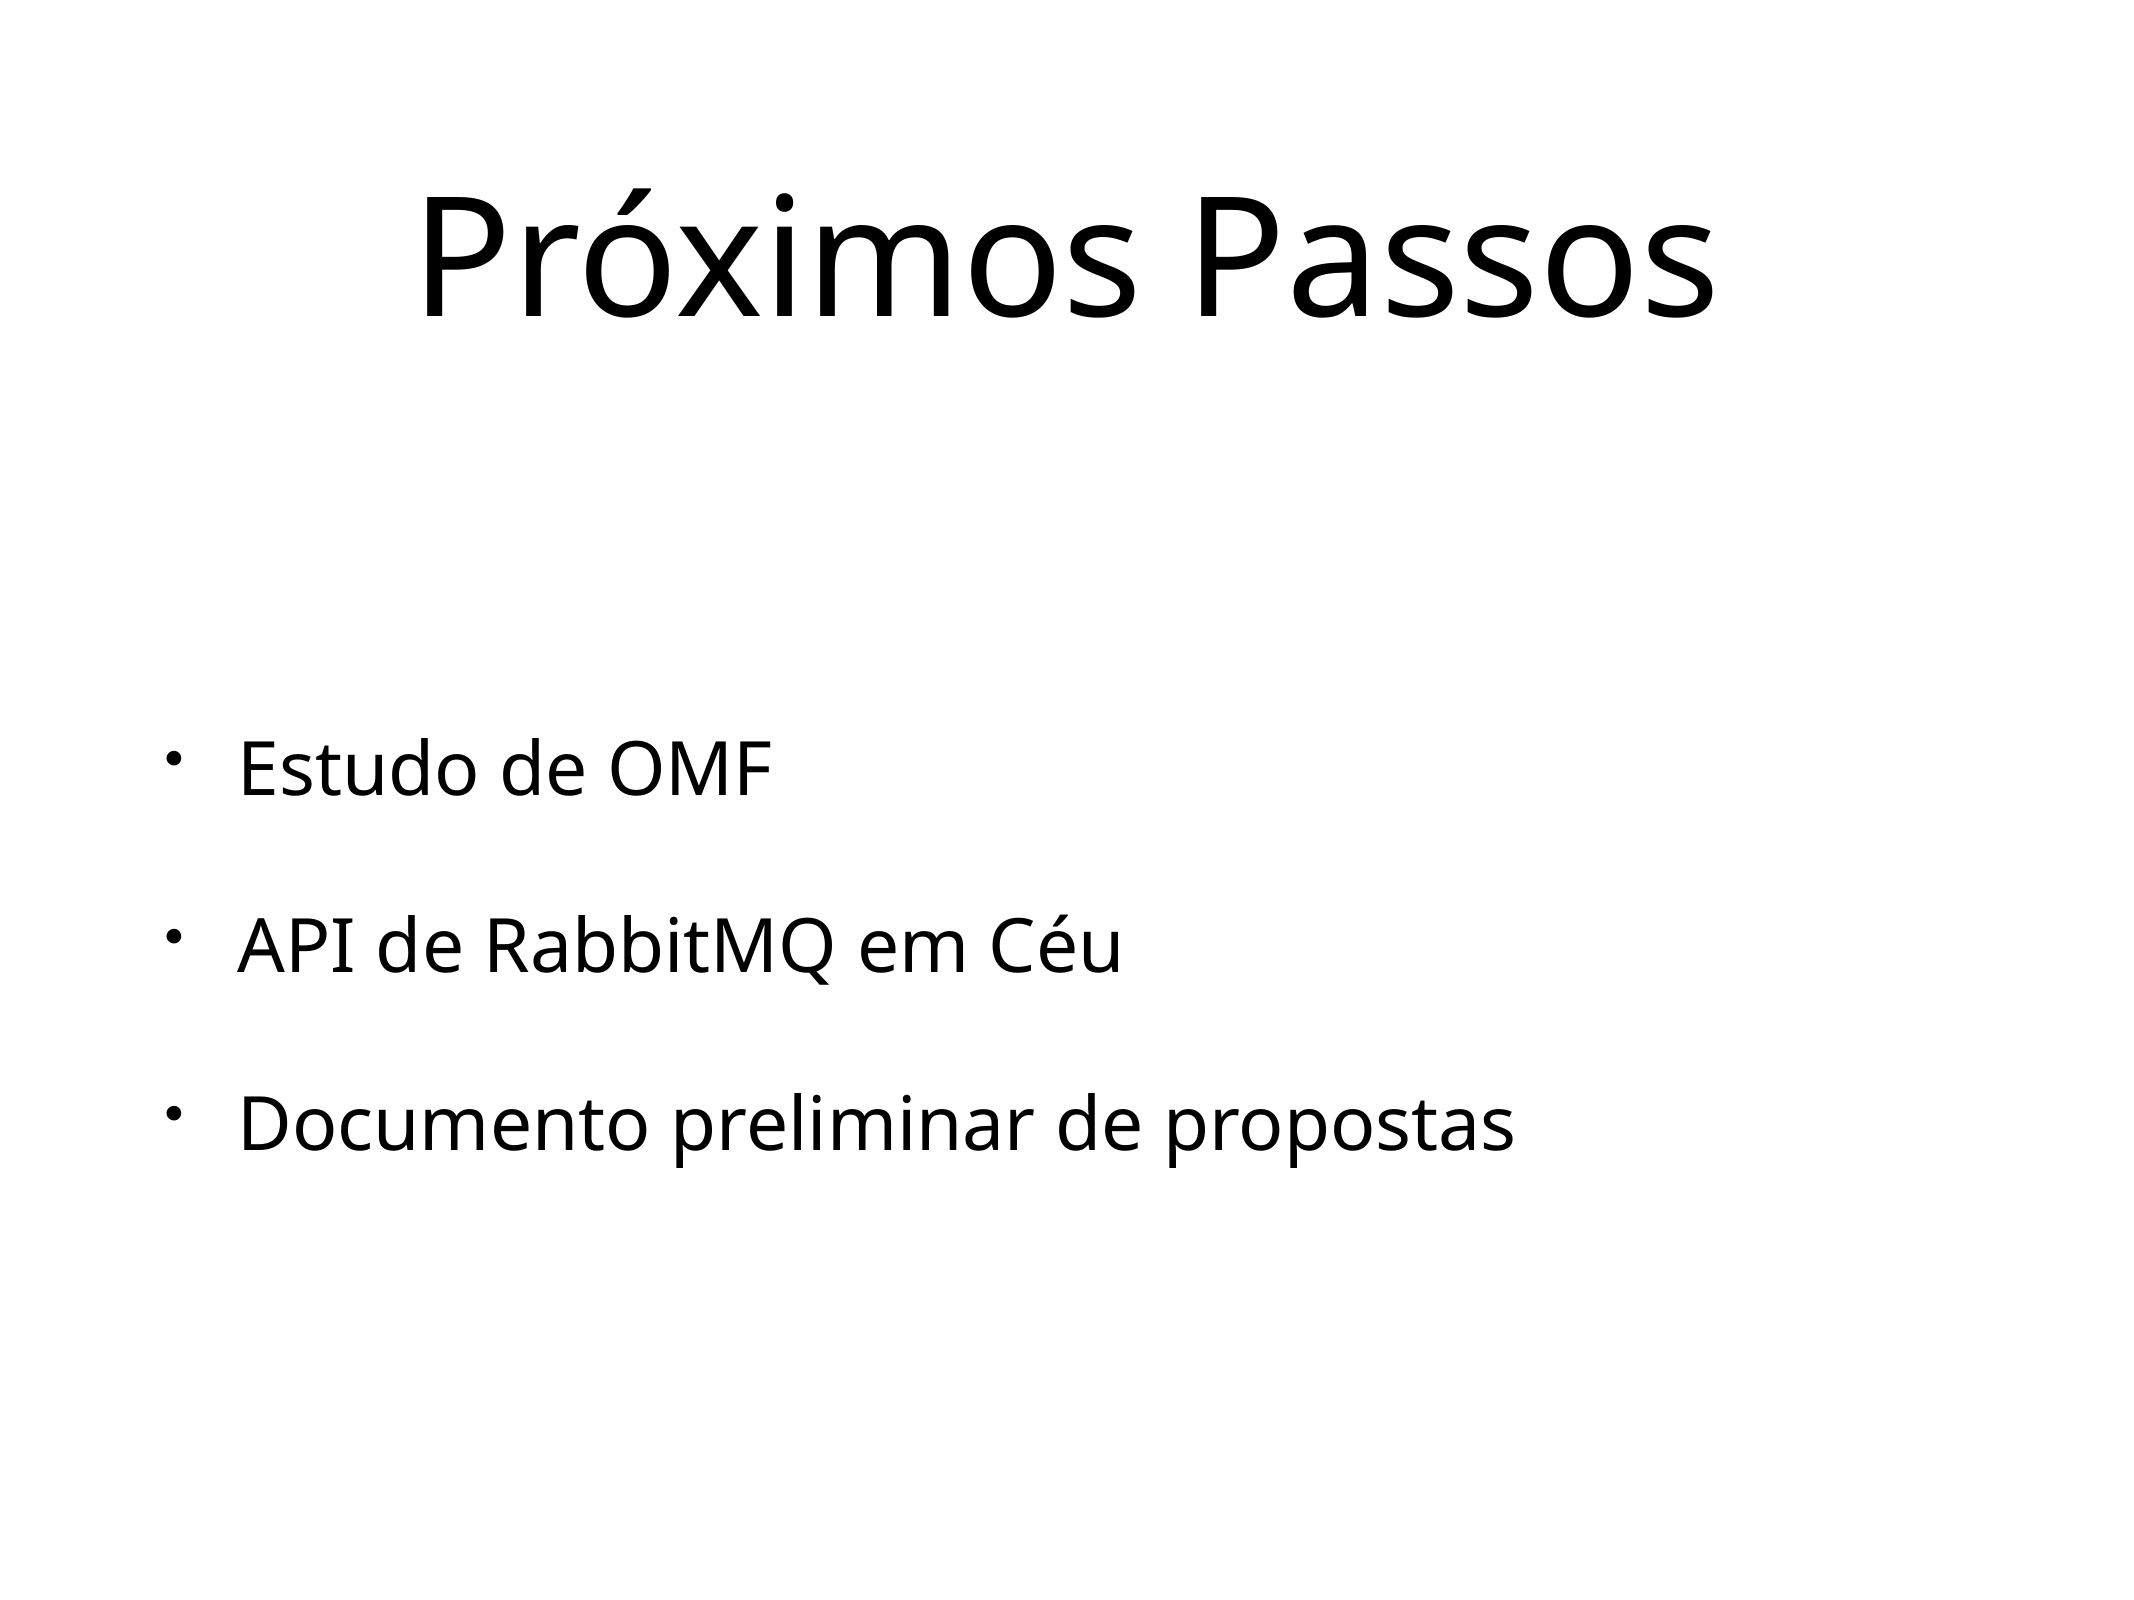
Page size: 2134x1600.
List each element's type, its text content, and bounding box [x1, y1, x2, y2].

title Próximos Passos [155, 72, 1978, 426]
list Estudo de OMF API de RabbitMQ em Céu Documento preliminar de propostas [155, 426, 1978, 1459]
